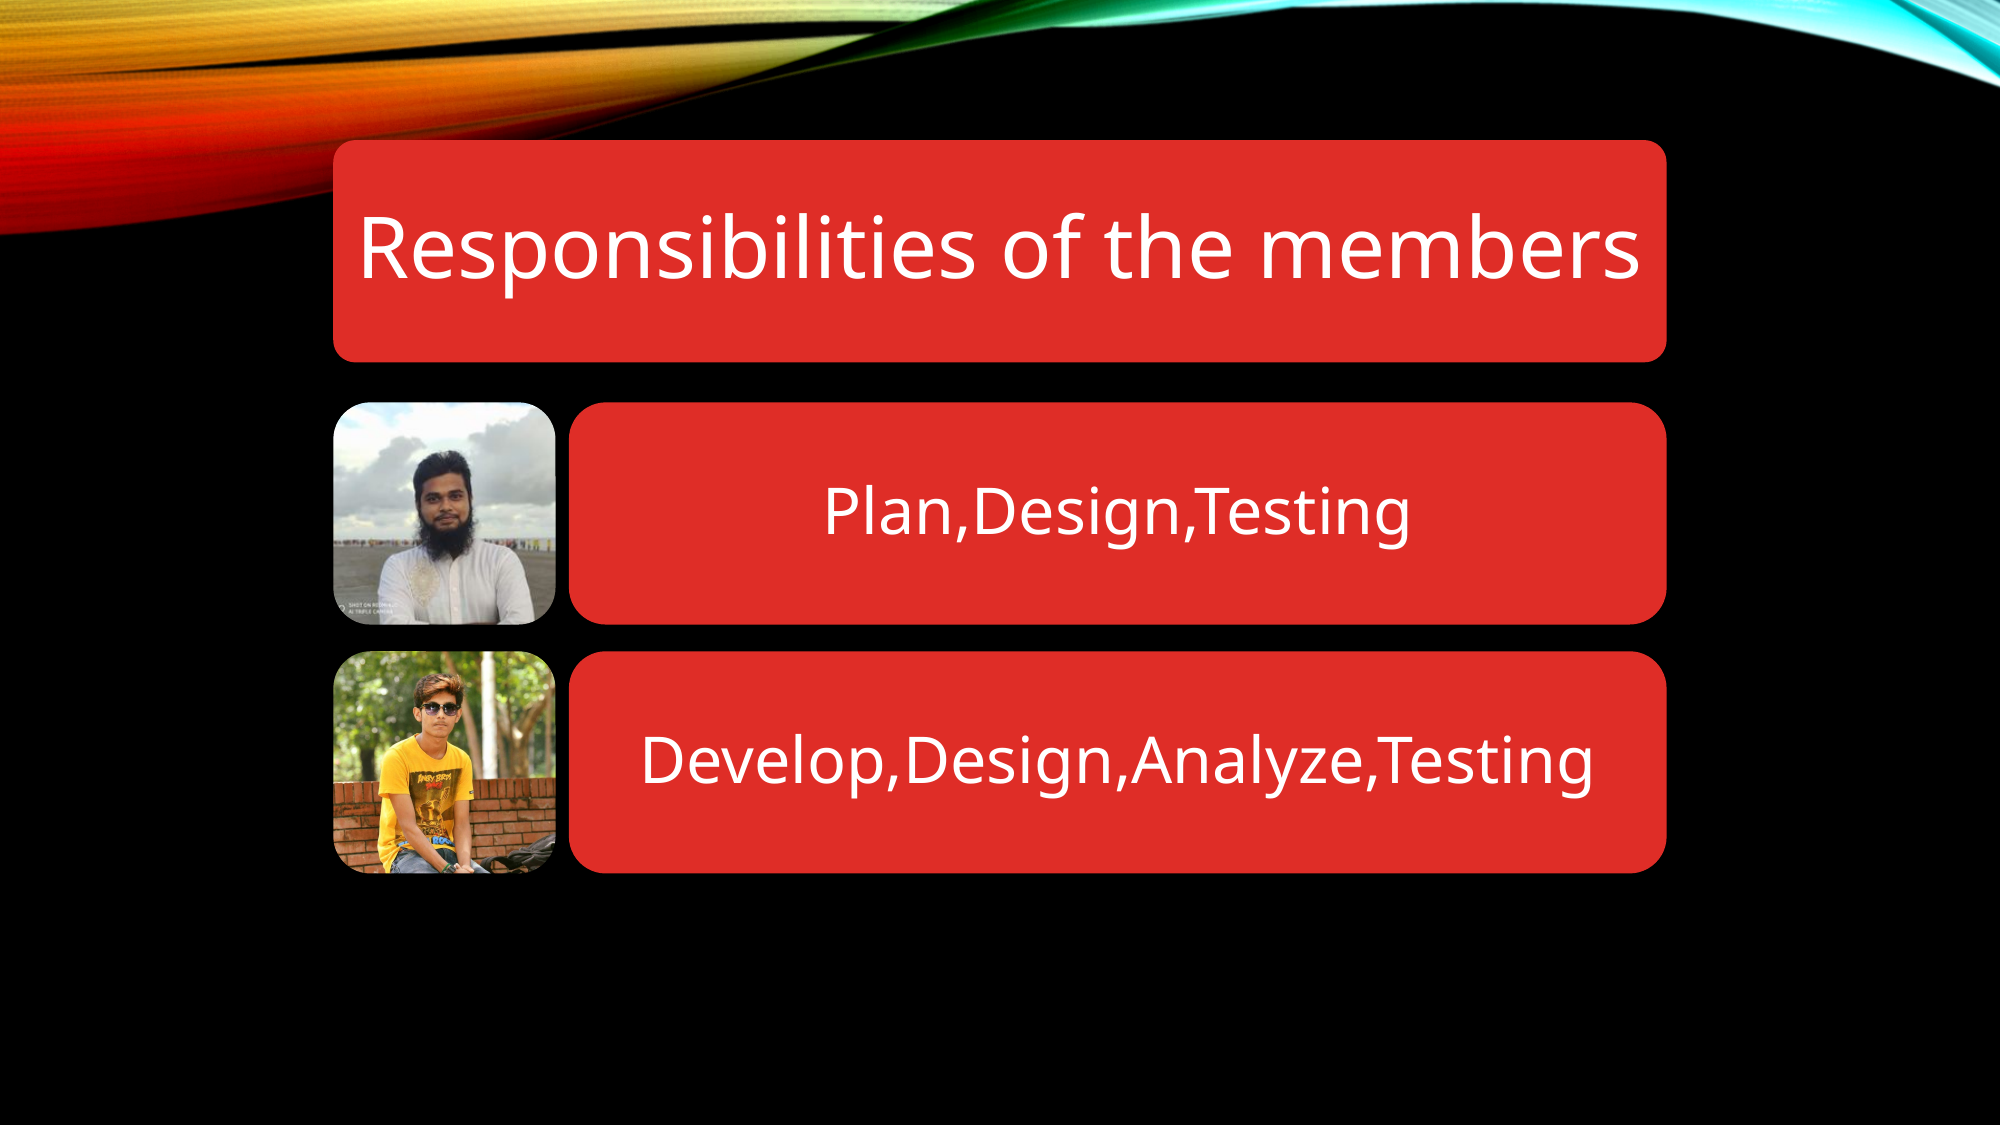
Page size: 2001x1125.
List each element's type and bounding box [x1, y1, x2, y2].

picture [0, 0, 2000, 237]
text_box [332, 139, 1667, 874]
